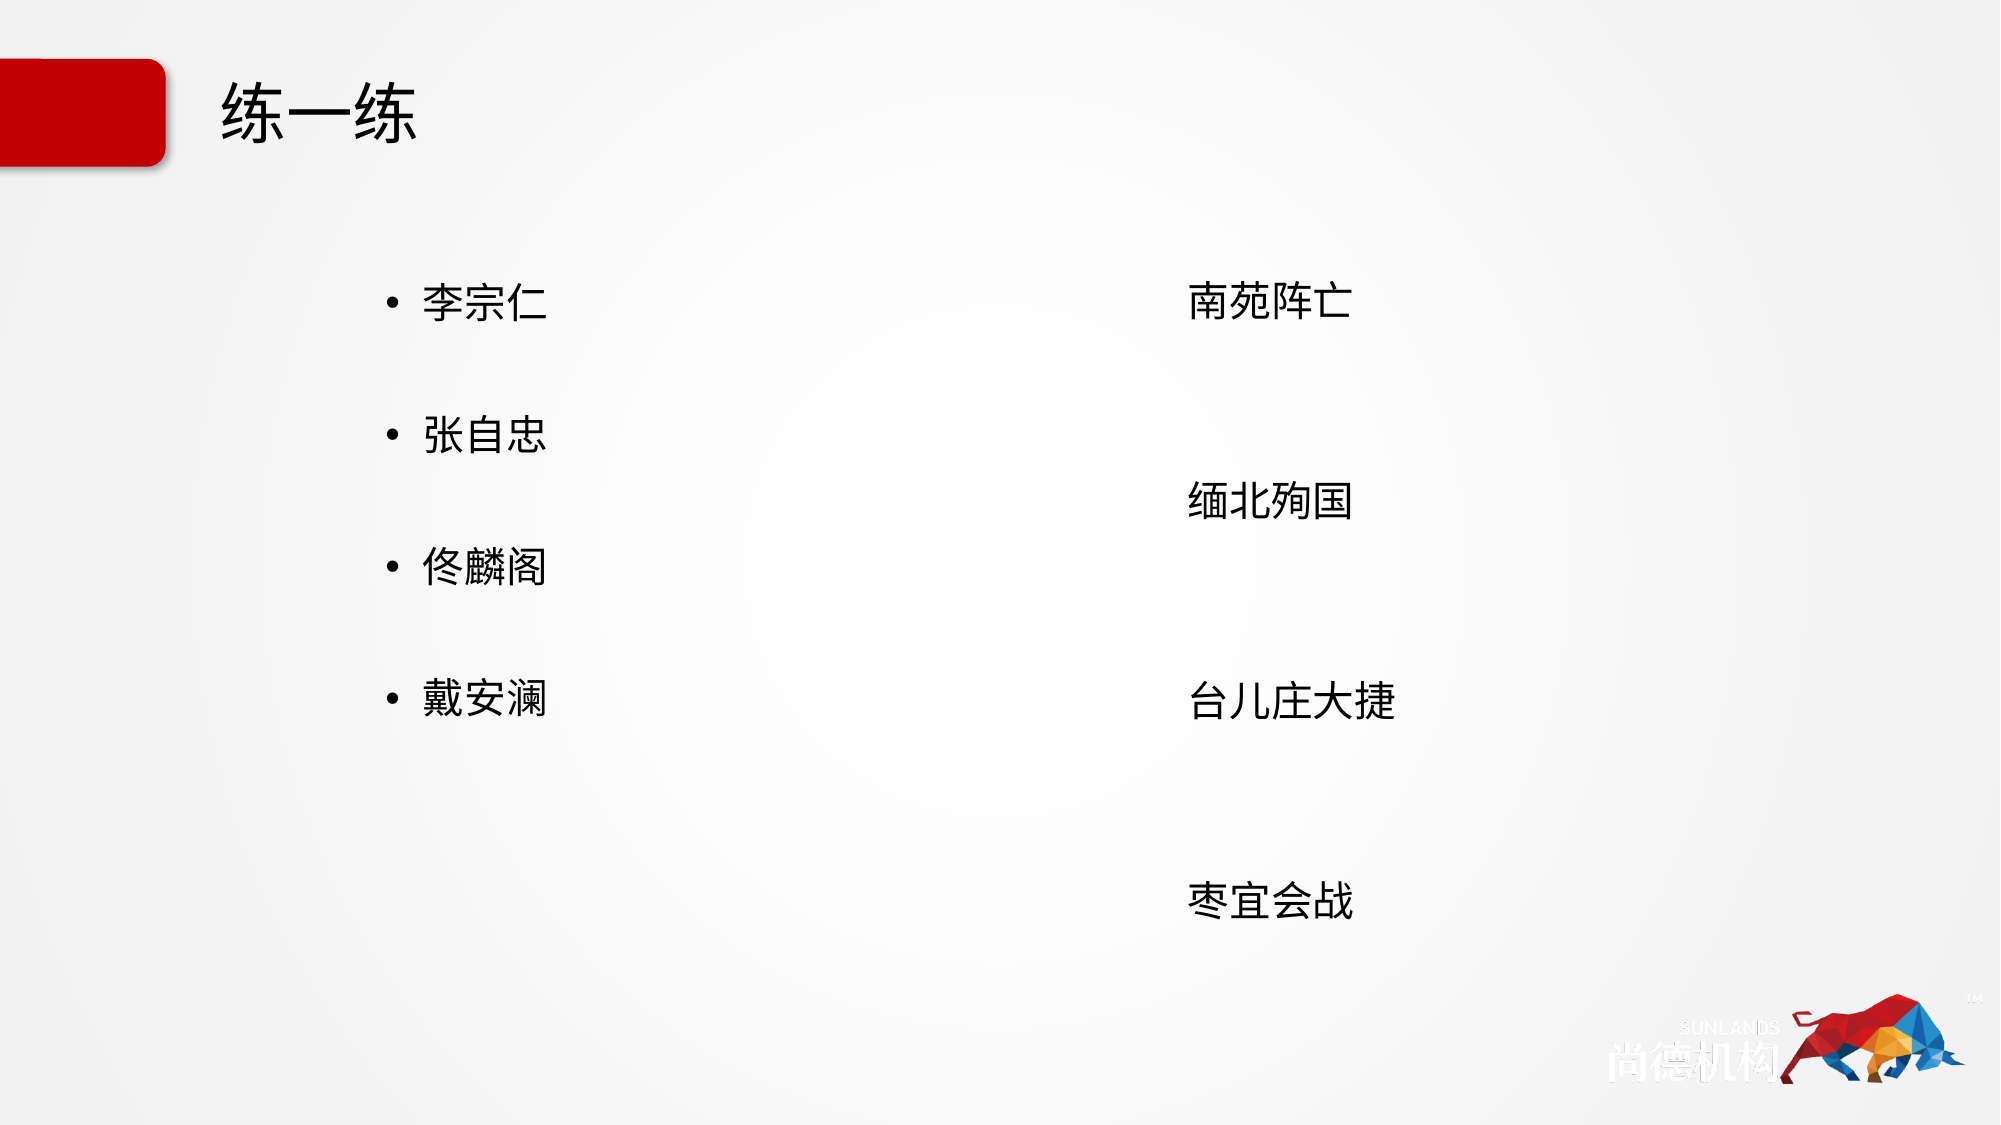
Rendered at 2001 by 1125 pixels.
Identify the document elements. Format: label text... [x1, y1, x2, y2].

title 练一练 [204, 72, 1877, 162]
list 李宗仁 张自忠 佟麟阁 戴安澜 [370, 275, 936, 1002]
picture [0, 0, 2001, 1125]
text_box 南苑阵亡 缅北殉国 台儿庄大捷 枣宜会战 [1187, 275, 1754, 1046]
